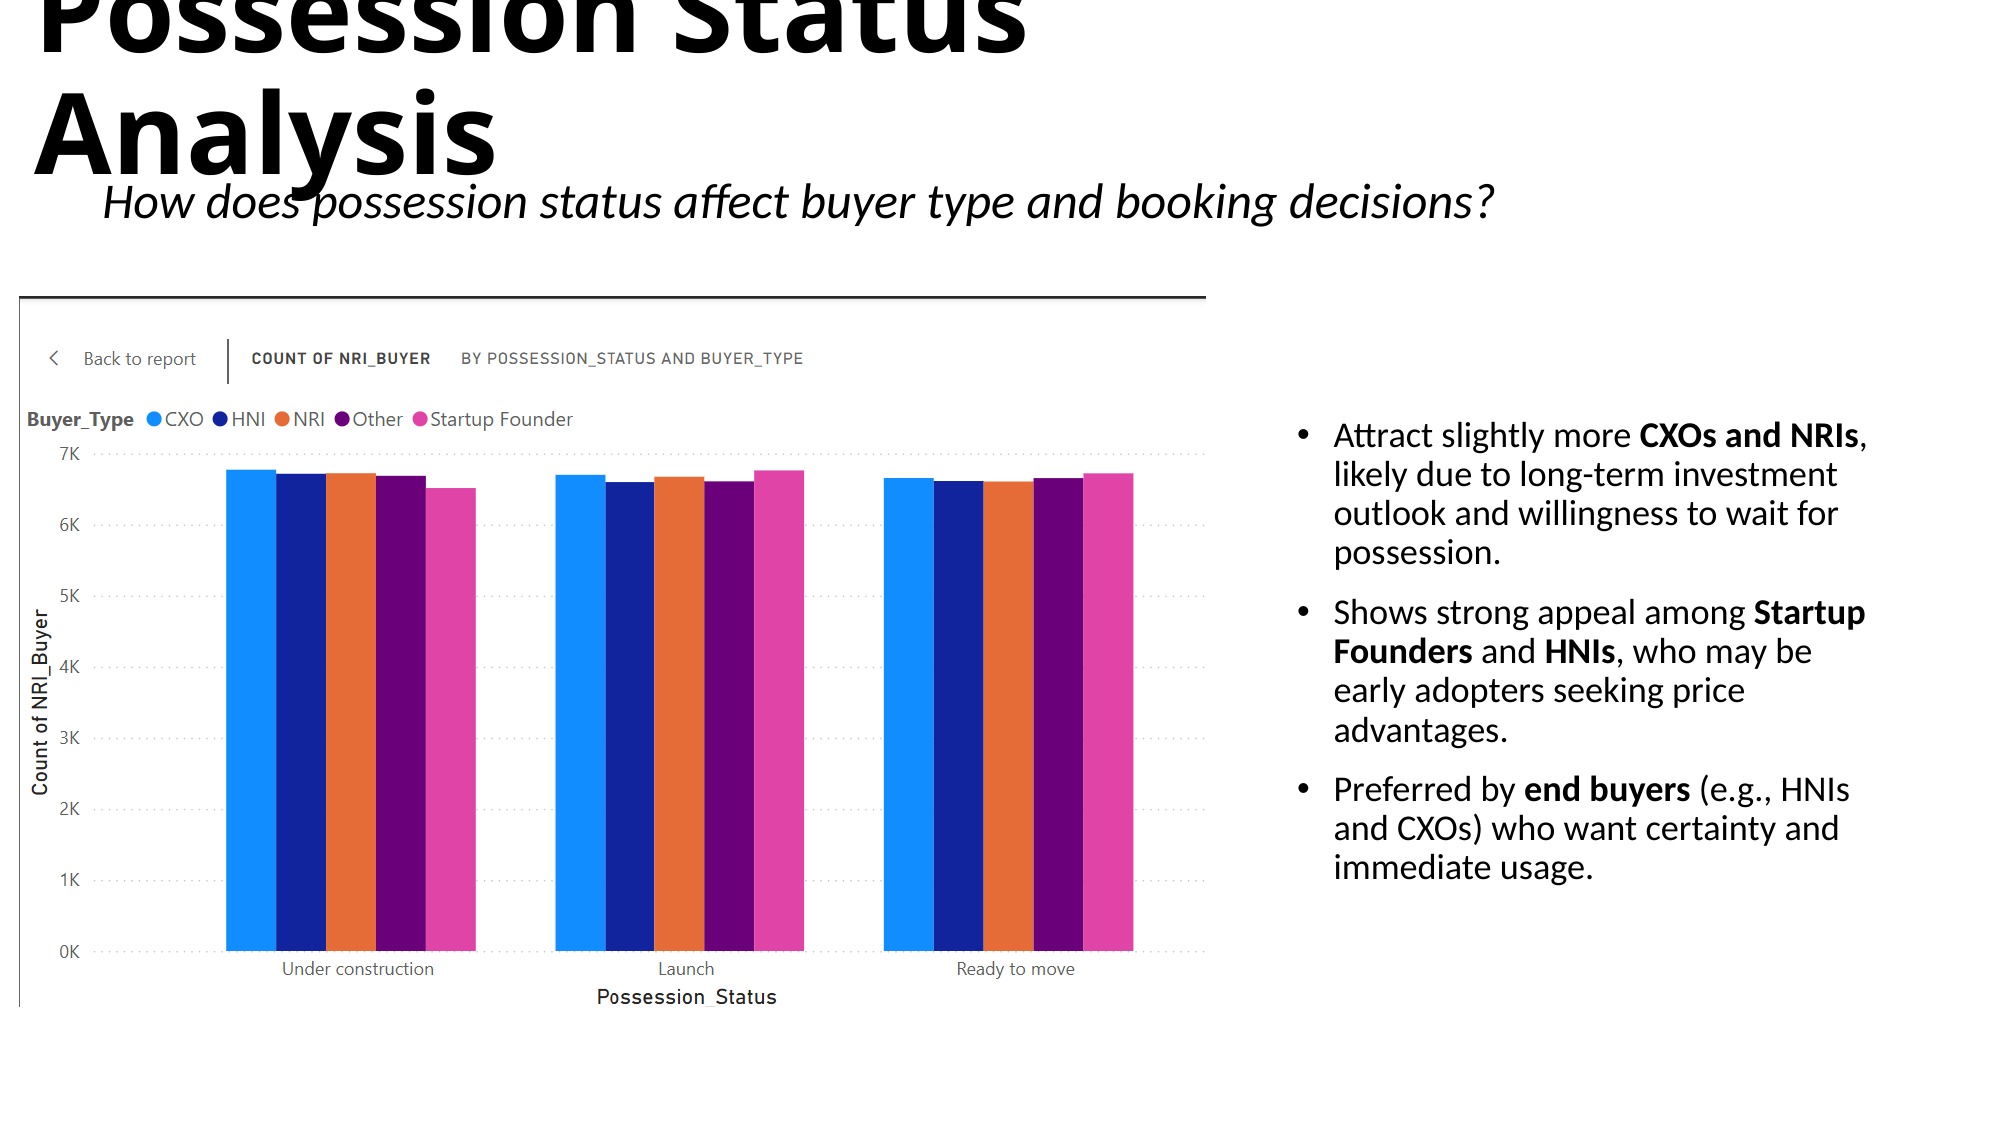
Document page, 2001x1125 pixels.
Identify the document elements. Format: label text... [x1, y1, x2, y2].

text_box How does possession status affect buyer type and booking decisions? [87, 160, 1913, 296]
title Possession Status Analysis [19, 17, 1268, 138]
list Attract slightly more CXOs and NRIs, likely due to long-term investment outlook and willingness to wait for possession. Shows strong appeal among Startup Founders and HNIs, who may be early adopters seeking price advantages. Preferred by end buyers (e.g., HNIs and CXOs) who want certainty and immediate usage. [1282, 408, 1890, 896]
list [19, 297, 1206, 1008]
